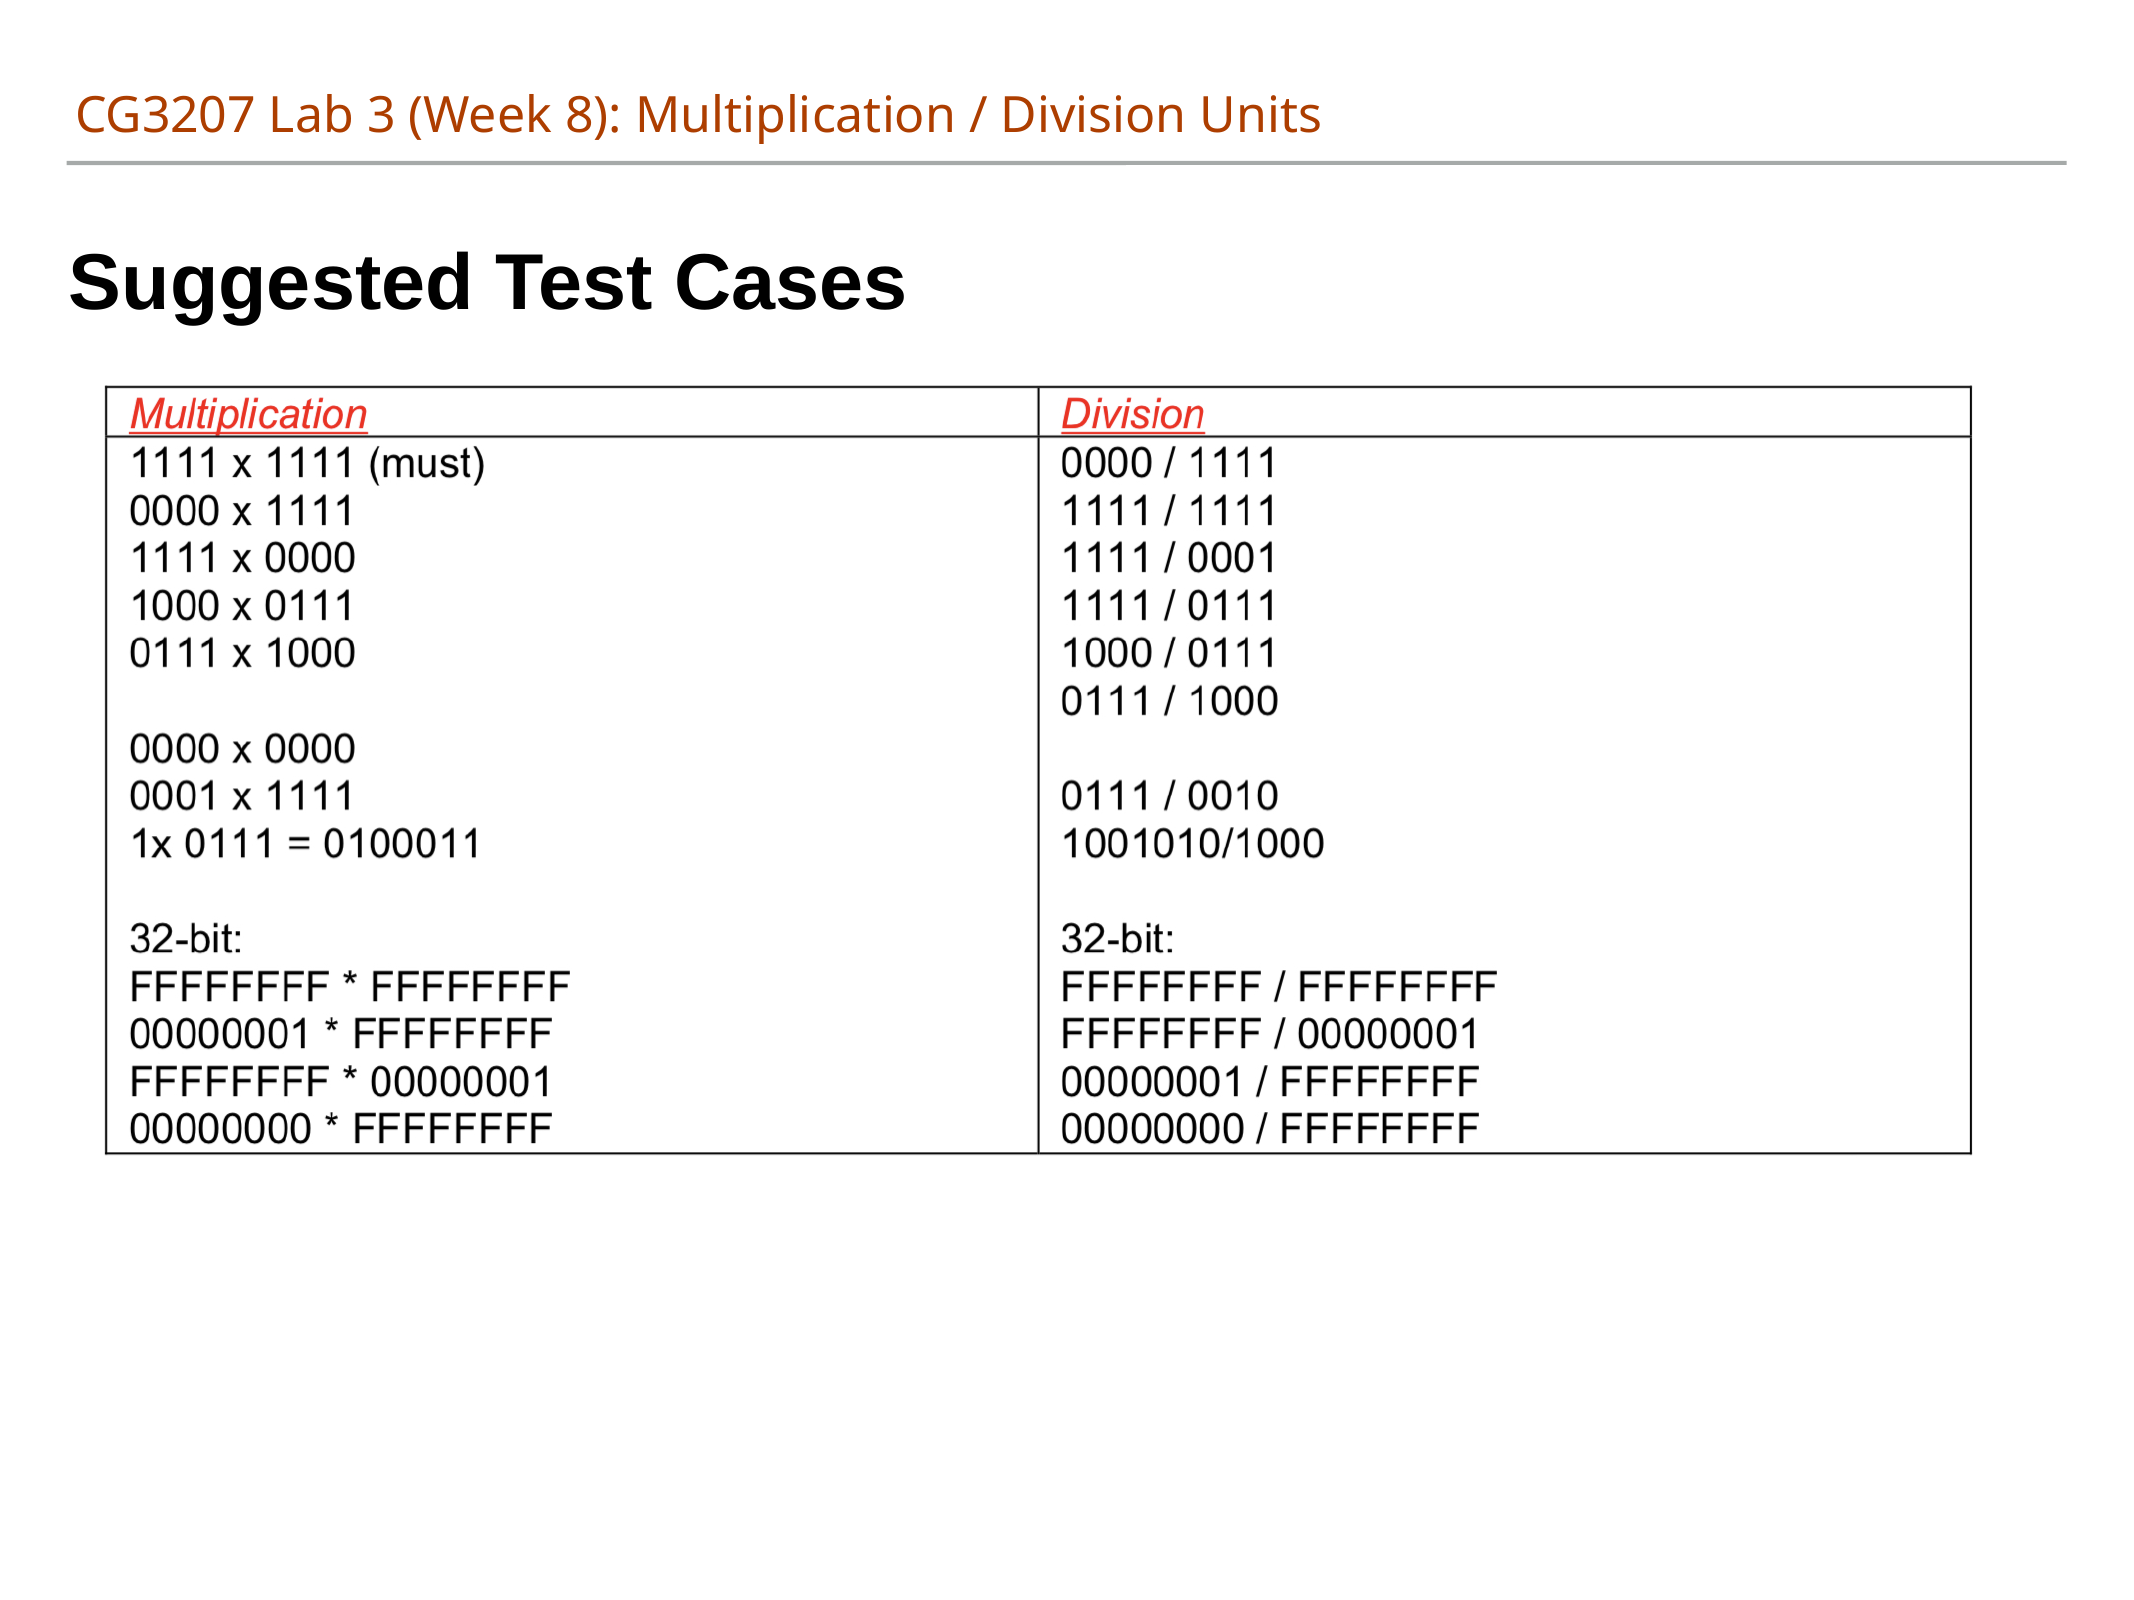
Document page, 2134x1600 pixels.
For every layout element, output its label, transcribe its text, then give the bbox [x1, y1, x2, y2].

picture [102, 382, 1978, 1158]
text_box CG3207 Lab 3 (Week 8): Multiplication / Division Units [66, 85, 2014, 150]
text_box Suggested Test Cases [64, 226, 2069, 330]
